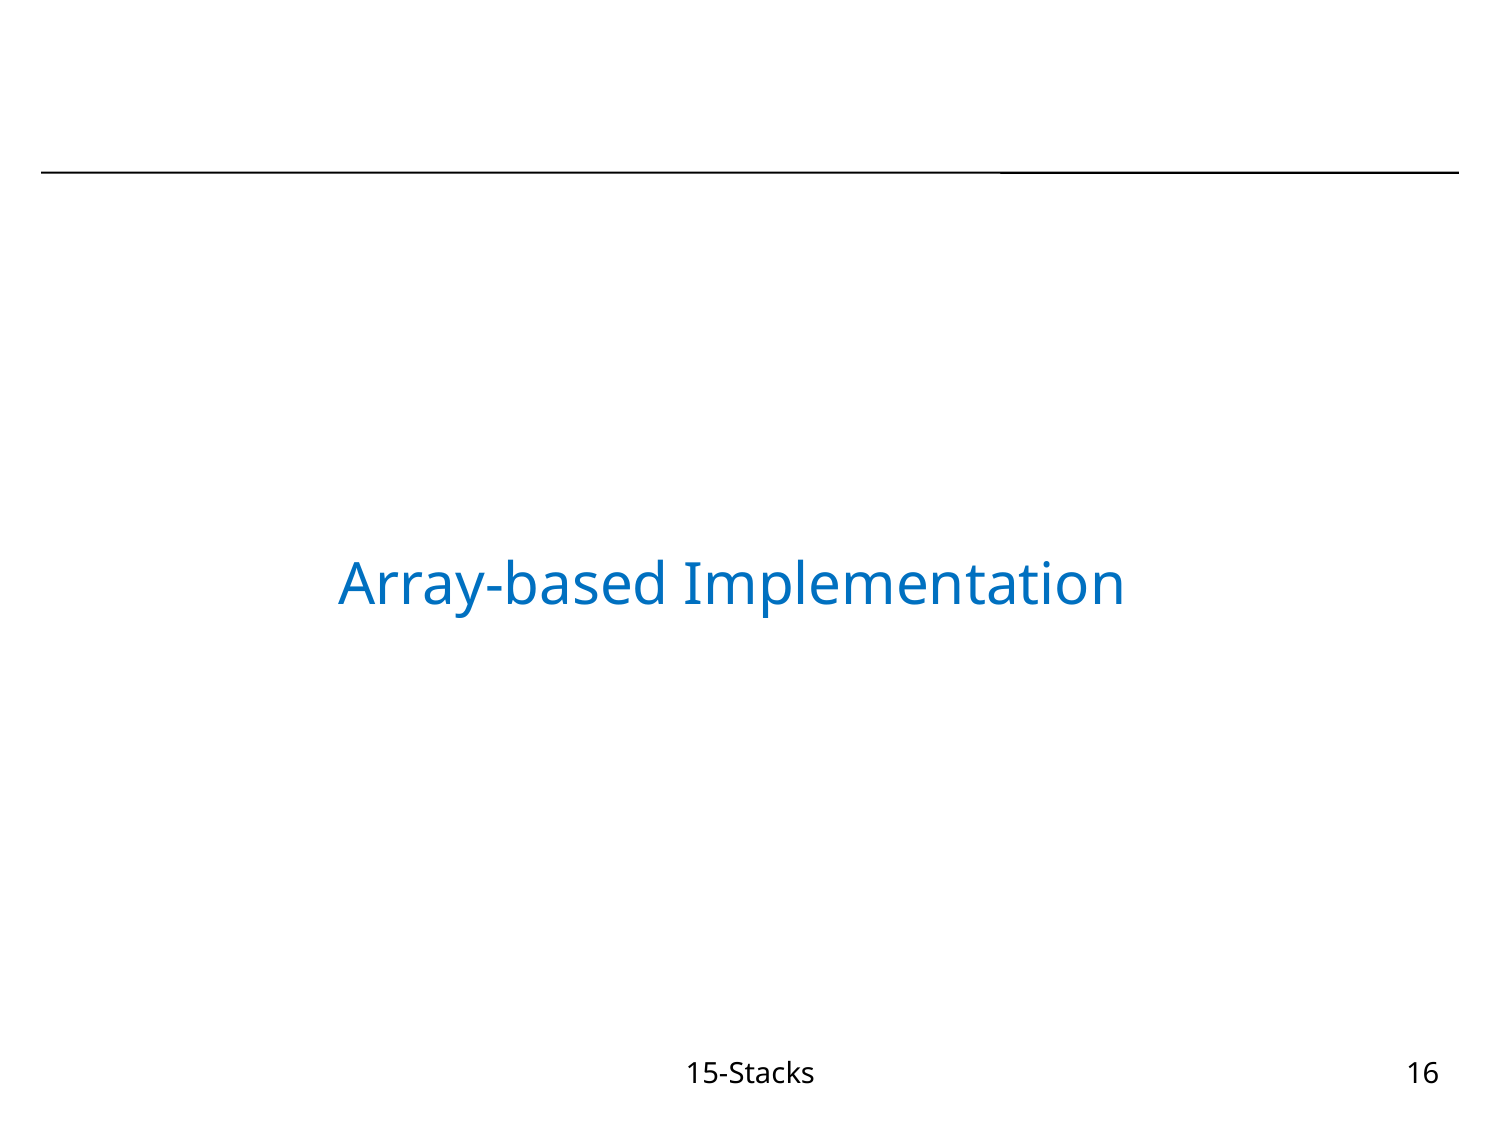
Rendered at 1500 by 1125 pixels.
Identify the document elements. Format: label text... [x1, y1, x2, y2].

footer 15-Stacks [502, 1046, 999, 1125]
text_box Array-based Implementation [171, 538, 1294, 624]
slide_number 16 [1104, 1046, 1455, 1125]
